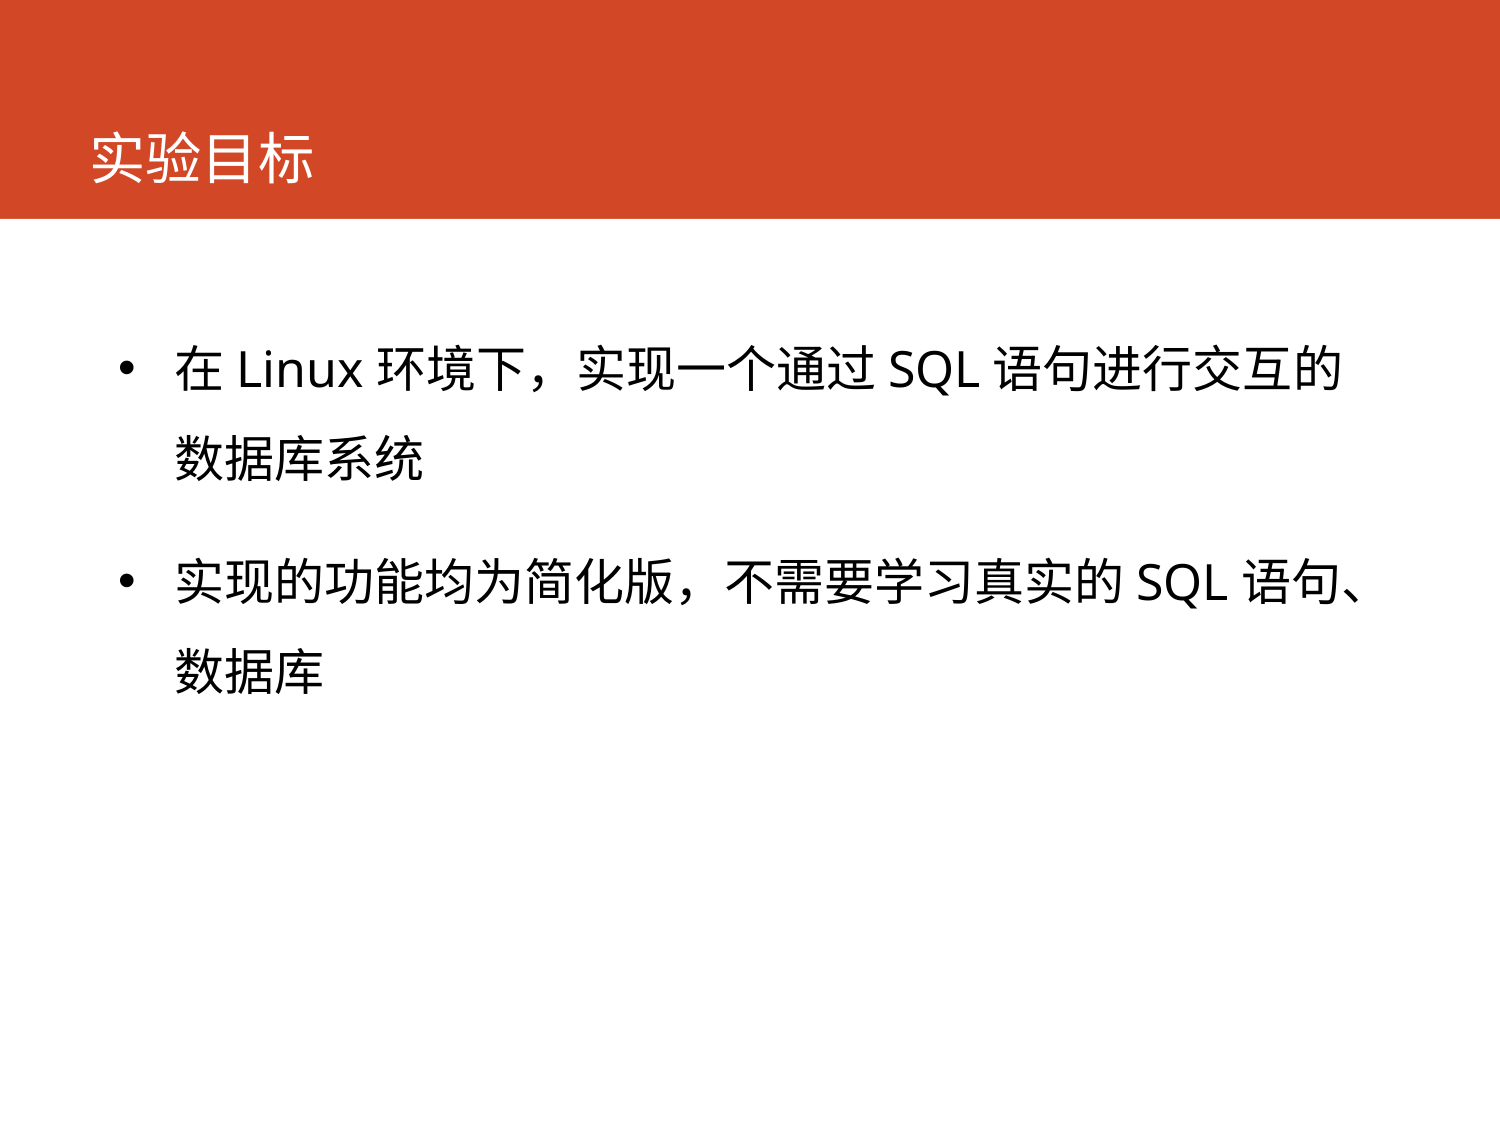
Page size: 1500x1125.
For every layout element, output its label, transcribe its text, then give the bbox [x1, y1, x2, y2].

list 在Linux环境下，实现一个通过SQL语句进行交互的数据库系统 实现的功能均为简化版，不需要学习真实的SQL语句、数据库 [103, 299, 1397, 1014]
title 实验目标 [74, 8, 1397, 199]
